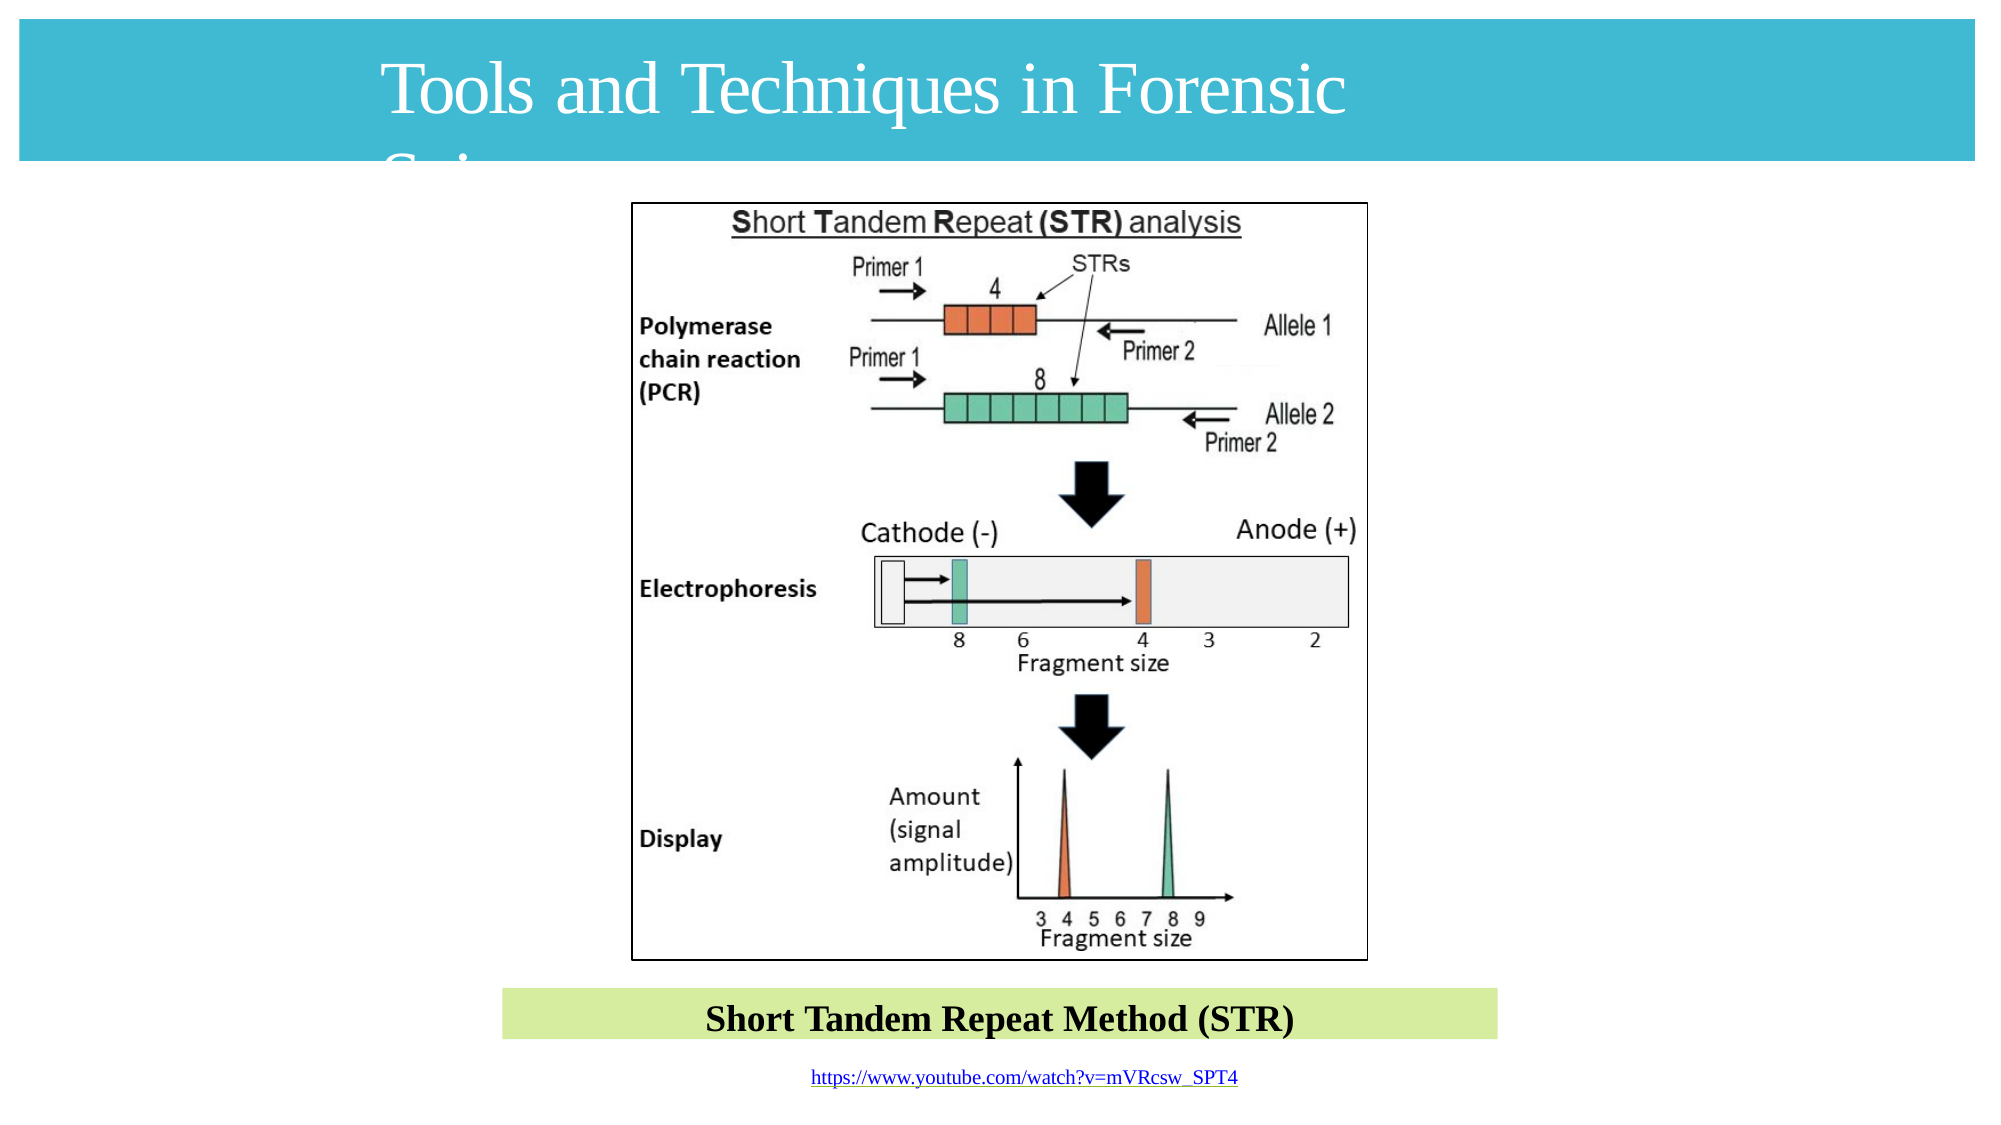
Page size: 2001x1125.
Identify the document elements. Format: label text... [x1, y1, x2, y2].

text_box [631, 201, 1369, 961]
text_box [19, 19, 1975, 161]
title Tools and Techniques in Forensic Sciences [377, 36, 1623, 227]
text_box https://www.youtube.com/watch?v=mVRcsw_SPT4 [809, 1061, 1251, 1089]
text_box Short Tandem Repeat Method (STR) [502, 987, 1498, 1040]
